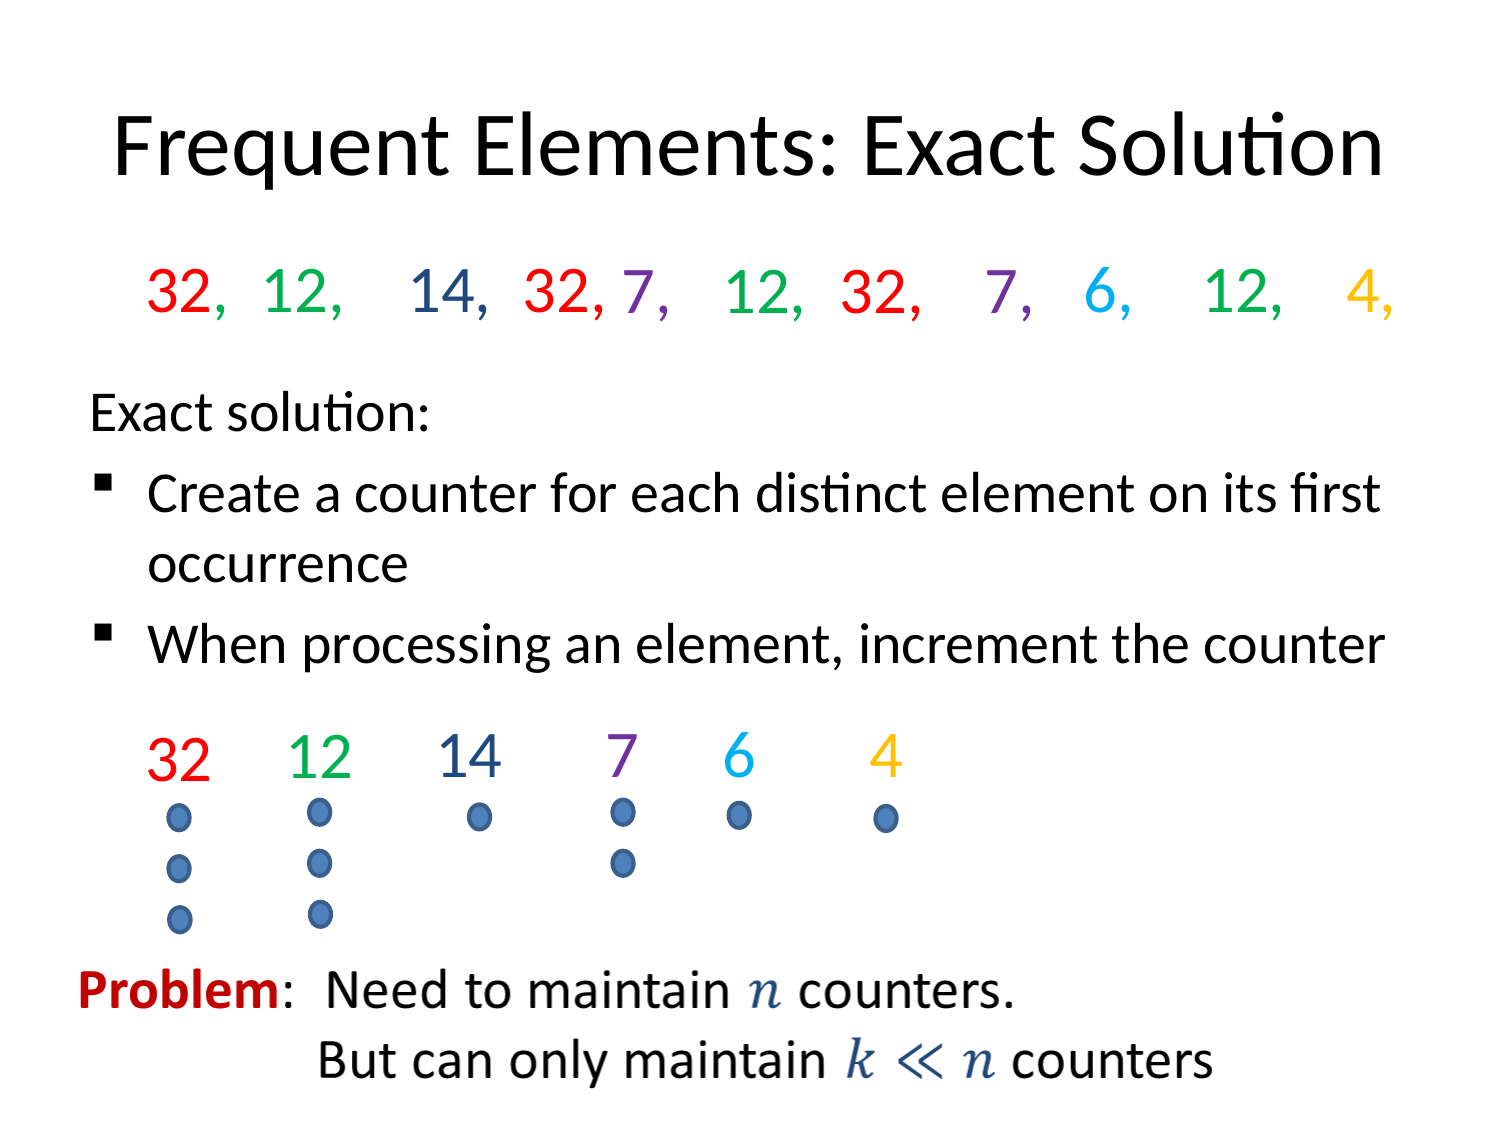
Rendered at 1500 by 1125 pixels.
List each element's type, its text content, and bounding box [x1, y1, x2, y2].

text_box [610, 848, 636, 878]
text_box 14 [420, 703, 518, 799]
text_box 12, [1186, 237, 1301, 333]
text_box [167, 905, 193, 935]
text_box 7, [592, 238, 688, 334]
text_box 32, [130, 237, 245, 333]
text_box [307, 848, 333, 878]
text_box 32 [130, 707, 228, 802]
text_box [307, 797, 333, 827]
text_box [166, 854, 192, 884]
text_box [610, 797, 636, 827]
text_box 12, [245, 237, 360, 333]
text_box 7, [969, 238, 1050, 334]
text_box [726, 800, 752, 830]
title Frequent Elements: Exact Solution [74, 44, 1426, 233]
text_box 4, [1331, 237, 1412, 333]
text_box 14, [392, 237, 507, 333]
text_box [873, 803, 899, 834]
text_box [307, 899, 334, 929]
text_box 12, [707, 238, 822, 334]
list Exact solution: Create a counter for each distinct element on its first occurrence When processing an element, increment the counter [74, 365, 1425, 704]
text_box [62, 945, 1437, 1102]
text_box 32, [825, 238, 939, 334]
text_box [166, 803, 192, 833]
text_box 4 [854, 703, 918, 799]
text_box [466, 802, 493, 832]
text_box 6 [707, 703, 771, 799]
text_box 32, [508, 237, 623, 333]
text_box 6, [1069, 237, 1150, 333]
text_box 7 [575, 703, 654, 799]
text_box 12 [271, 704, 369, 800]
